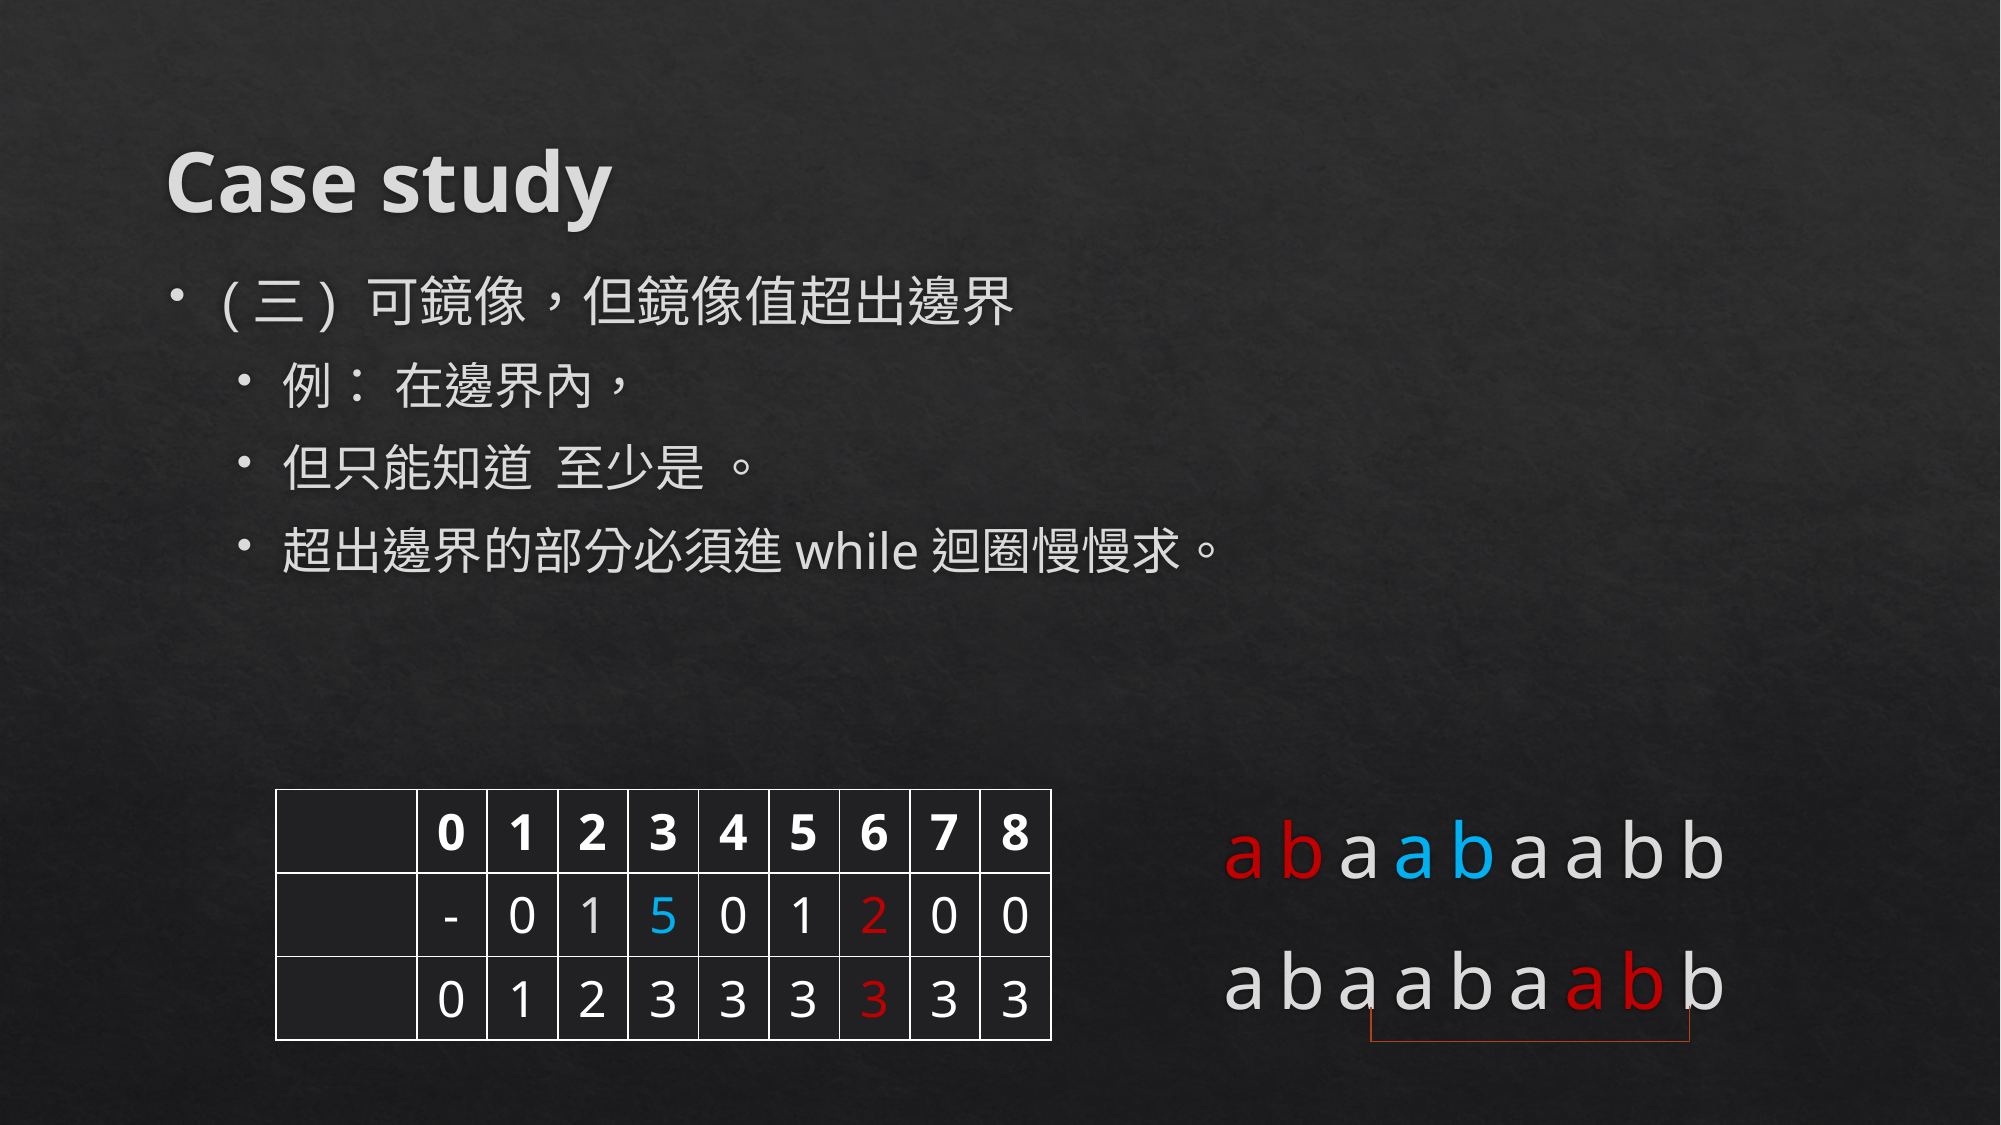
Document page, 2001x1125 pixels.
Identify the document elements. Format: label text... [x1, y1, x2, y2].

title Case study [149, 99, 1849, 260]
list abaabaabb abaabaabb [1084, 789, 1860, 1041]
